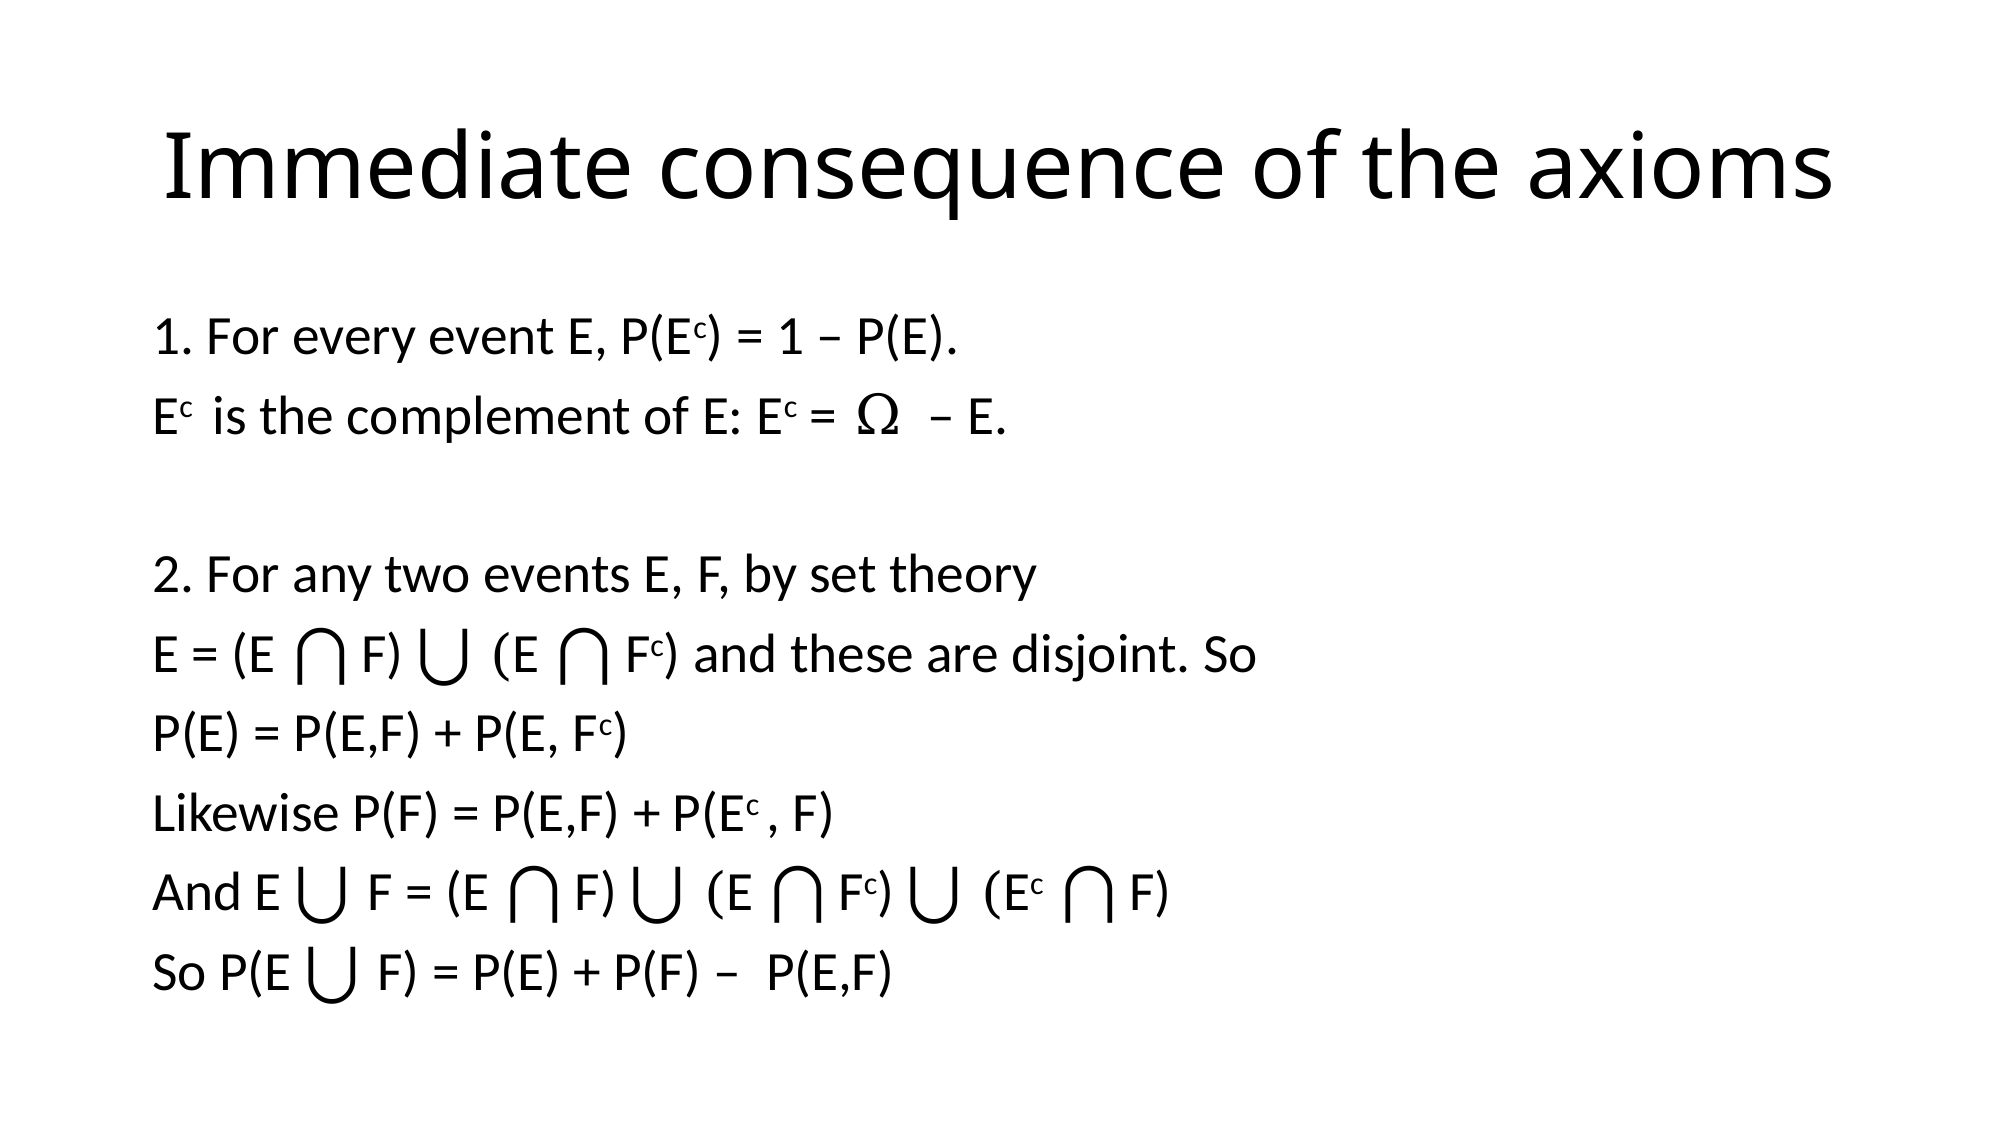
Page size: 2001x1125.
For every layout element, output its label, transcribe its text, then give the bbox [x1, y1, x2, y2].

list 1. For every event E, P(Ec) = 1 – P(E). Ec is the complement of E: Ec = Ω – E. 2. For any two events E, F, by set theory E = (E ⋂ F) ⋃ (E ⋂ Fc) and these are disjoint. So P(E) = P(E,F) + P(E, Fc) Likewise P(F) = P(E,F) + P(Ec , F) And E ⋃ F = (E ⋂ F) ⋃ (E ⋂ Fc) ⋃ (Ec ⋂ F) So P(E ⋃ F) = P(E) + P(F) – P(E,F) [137, 299, 1863, 1014]
title Immediate consequence of the axioms [137, 59, 1863, 278]
